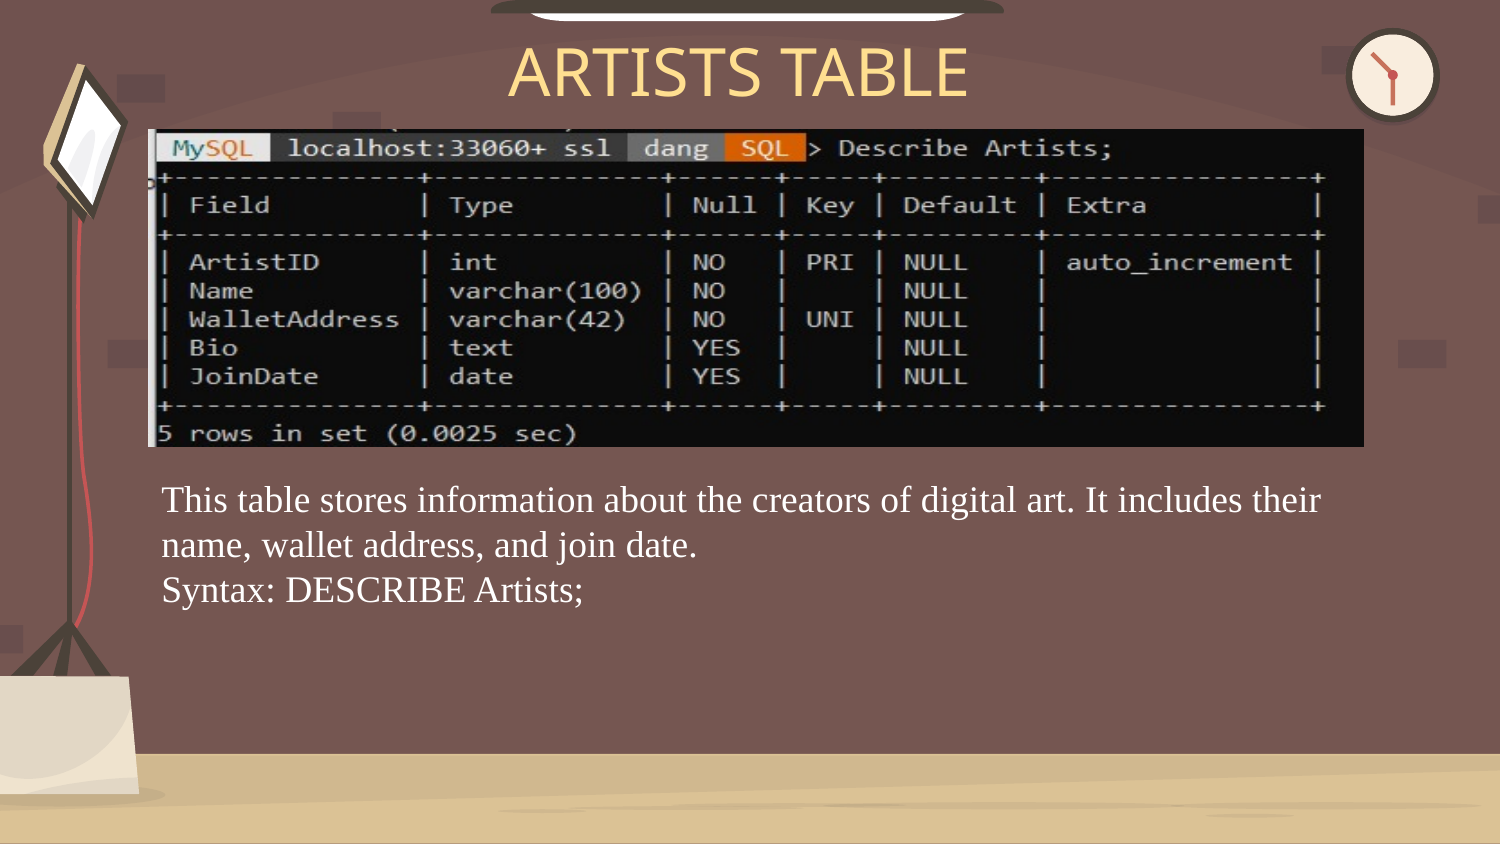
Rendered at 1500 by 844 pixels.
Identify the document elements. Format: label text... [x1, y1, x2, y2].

text_box This table stores information about the creators of digital art. It includes their name, wallet address, and join date. Syntax: DESCRIBE Artists; [169, 467, 1423, 643]
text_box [0, 63, 166, 807]
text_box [1345, 27, 1441, 126]
title ARTISTS TABLE [107, 32, 1341, 108]
picture [148, 129, 1364, 448]
